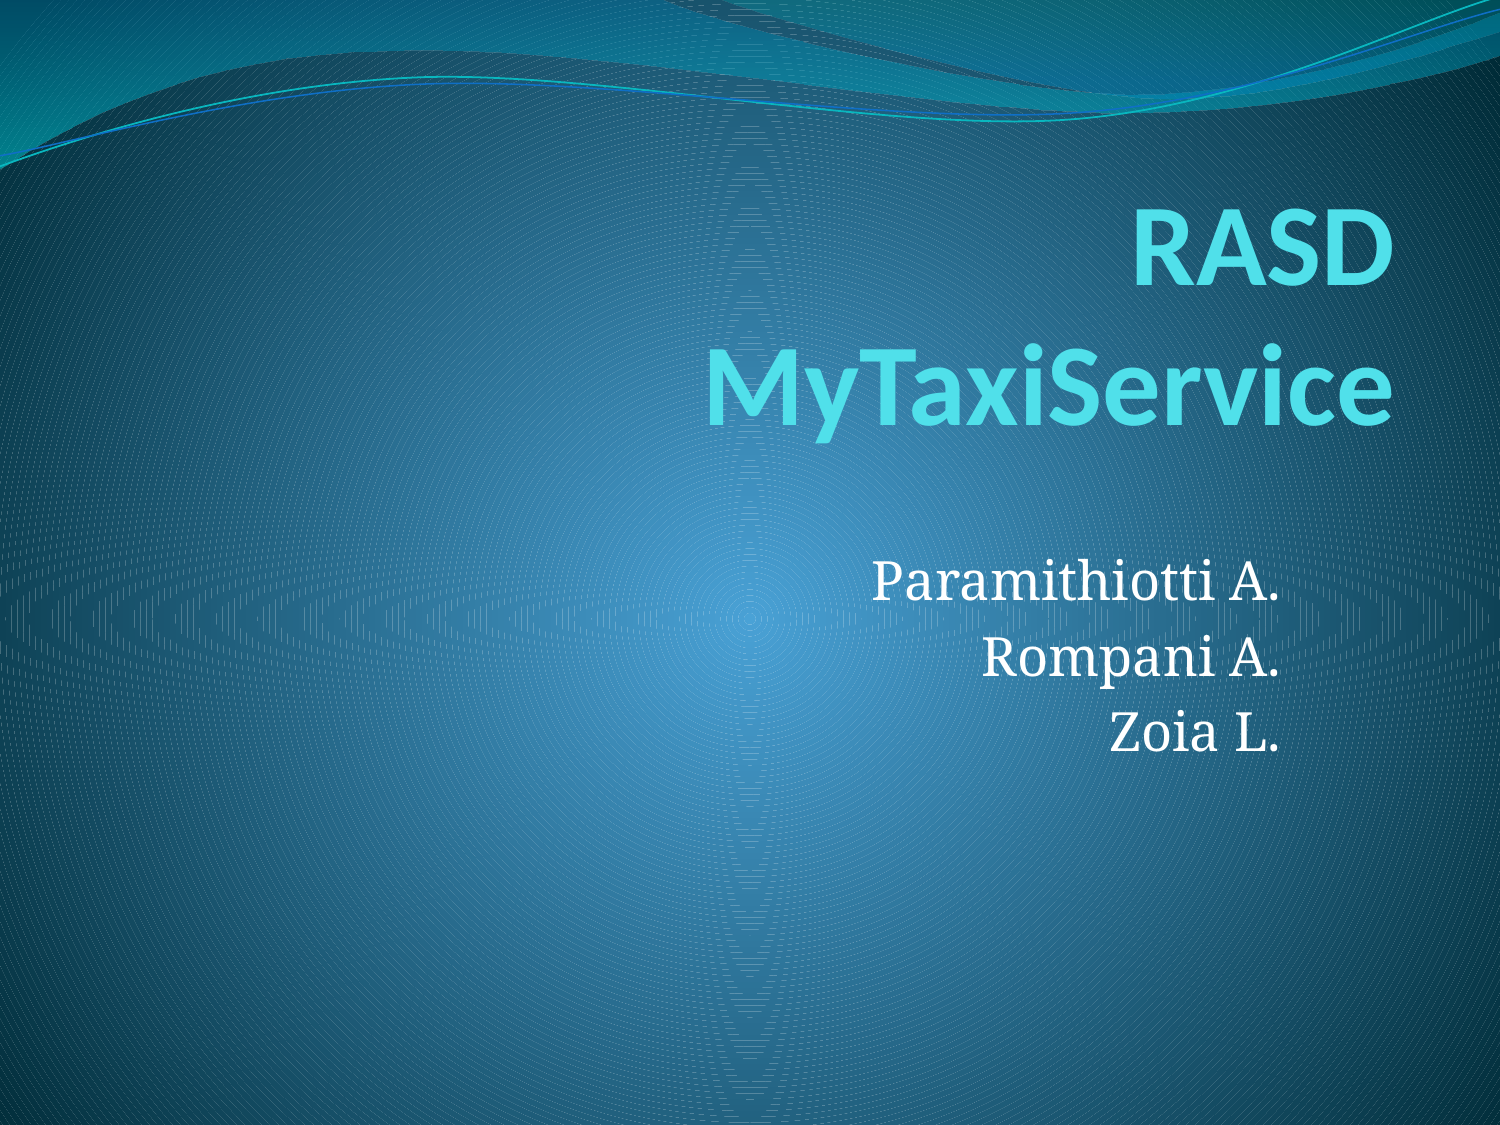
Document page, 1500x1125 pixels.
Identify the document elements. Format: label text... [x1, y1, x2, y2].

subtitle Paramithiotti A. Rompani A. Zoia L. [242, 538, 1293, 827]
title RASD MyTaxiService [123, 208, 1399, 450]
